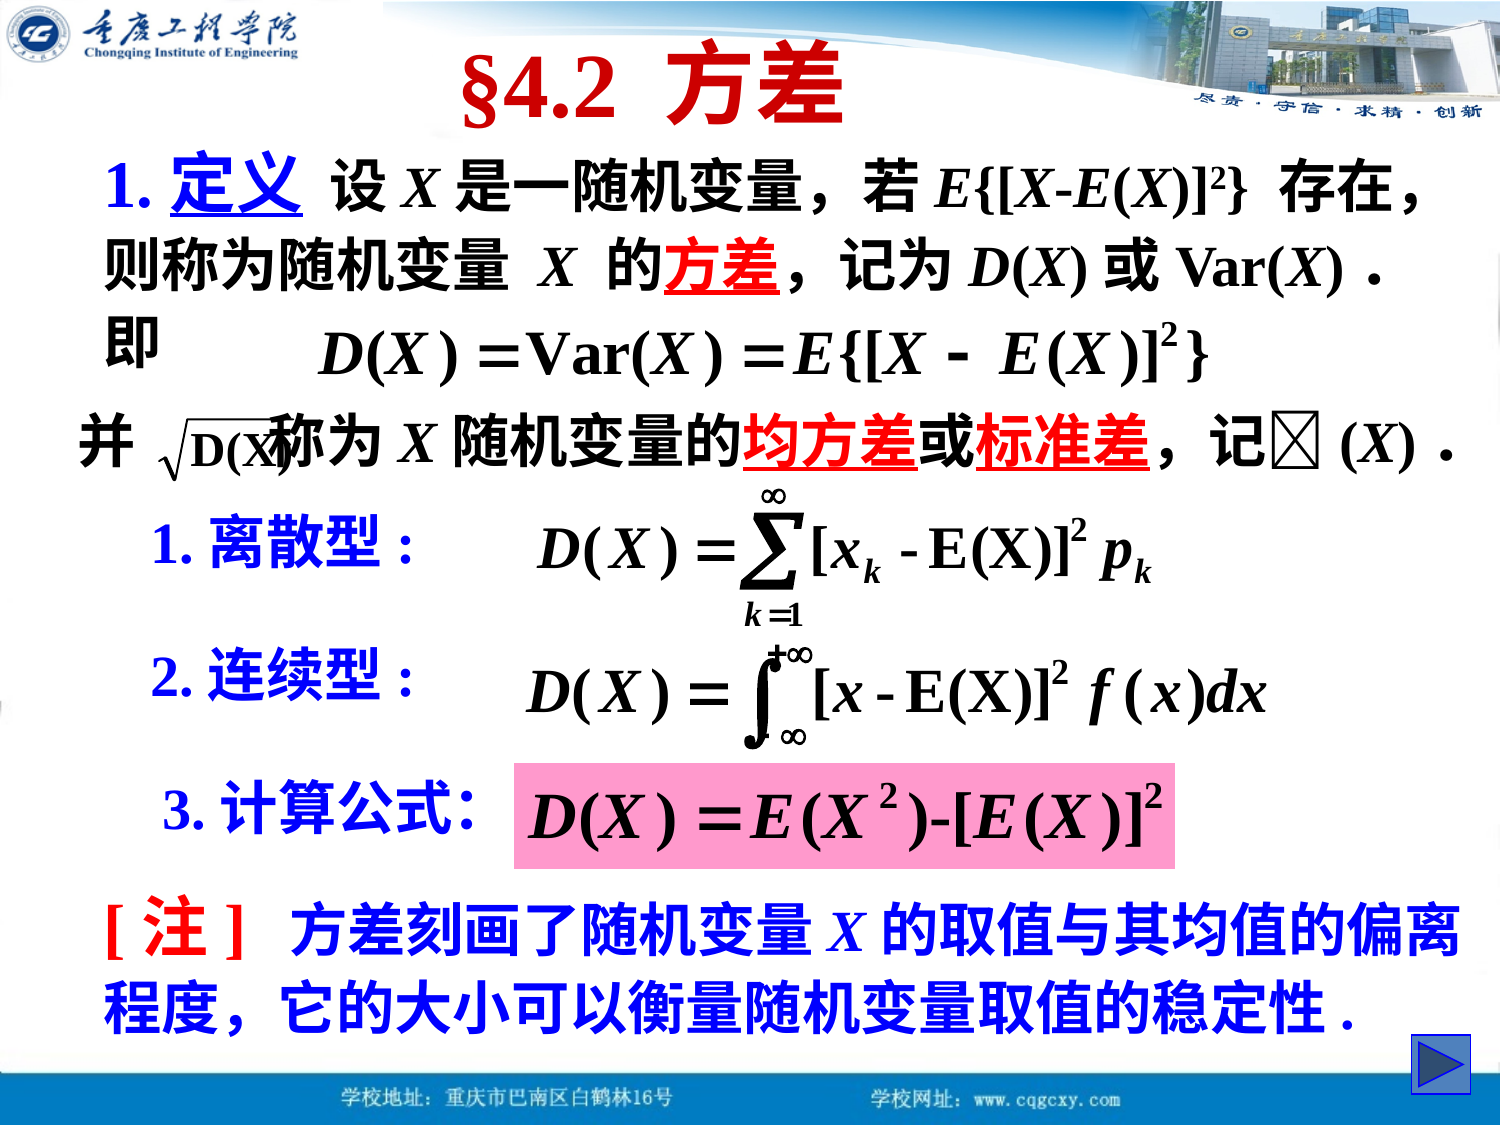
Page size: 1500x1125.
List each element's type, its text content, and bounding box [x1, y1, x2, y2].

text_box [304, 302, 1219, 395]
text_box [1411, 1050, 1471, 1094]
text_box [91, 396, 1475, 492]
picture [0, 0, 1500, 1125]
text_box 3.计算公式： [147, 763, 508, 849]
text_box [513, 623, 1282, 760]
text_box 1.定义 设X是一随机变量，若E{[X-E(X)]2} 存在， 则称为随机变量 X 的方差，记为D(X)或Var(X)．即 [88, 125, 1489, 383]
text_box [注] 方差刻画了随机变量X的取值与其均值的偏离程度，它的大小可以衡量随机变量取值的稳定性. [88, 869, 1489, 1050]
text_box 1.离散型: [135, 500, 431, 583]
text_box 2.连续型: [135, 631, 431, 716]
text_box §4.2 方差 [442, 18, 987, 144]
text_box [513, 762, 1176, 870]
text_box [525, 500, 1164, 621]
